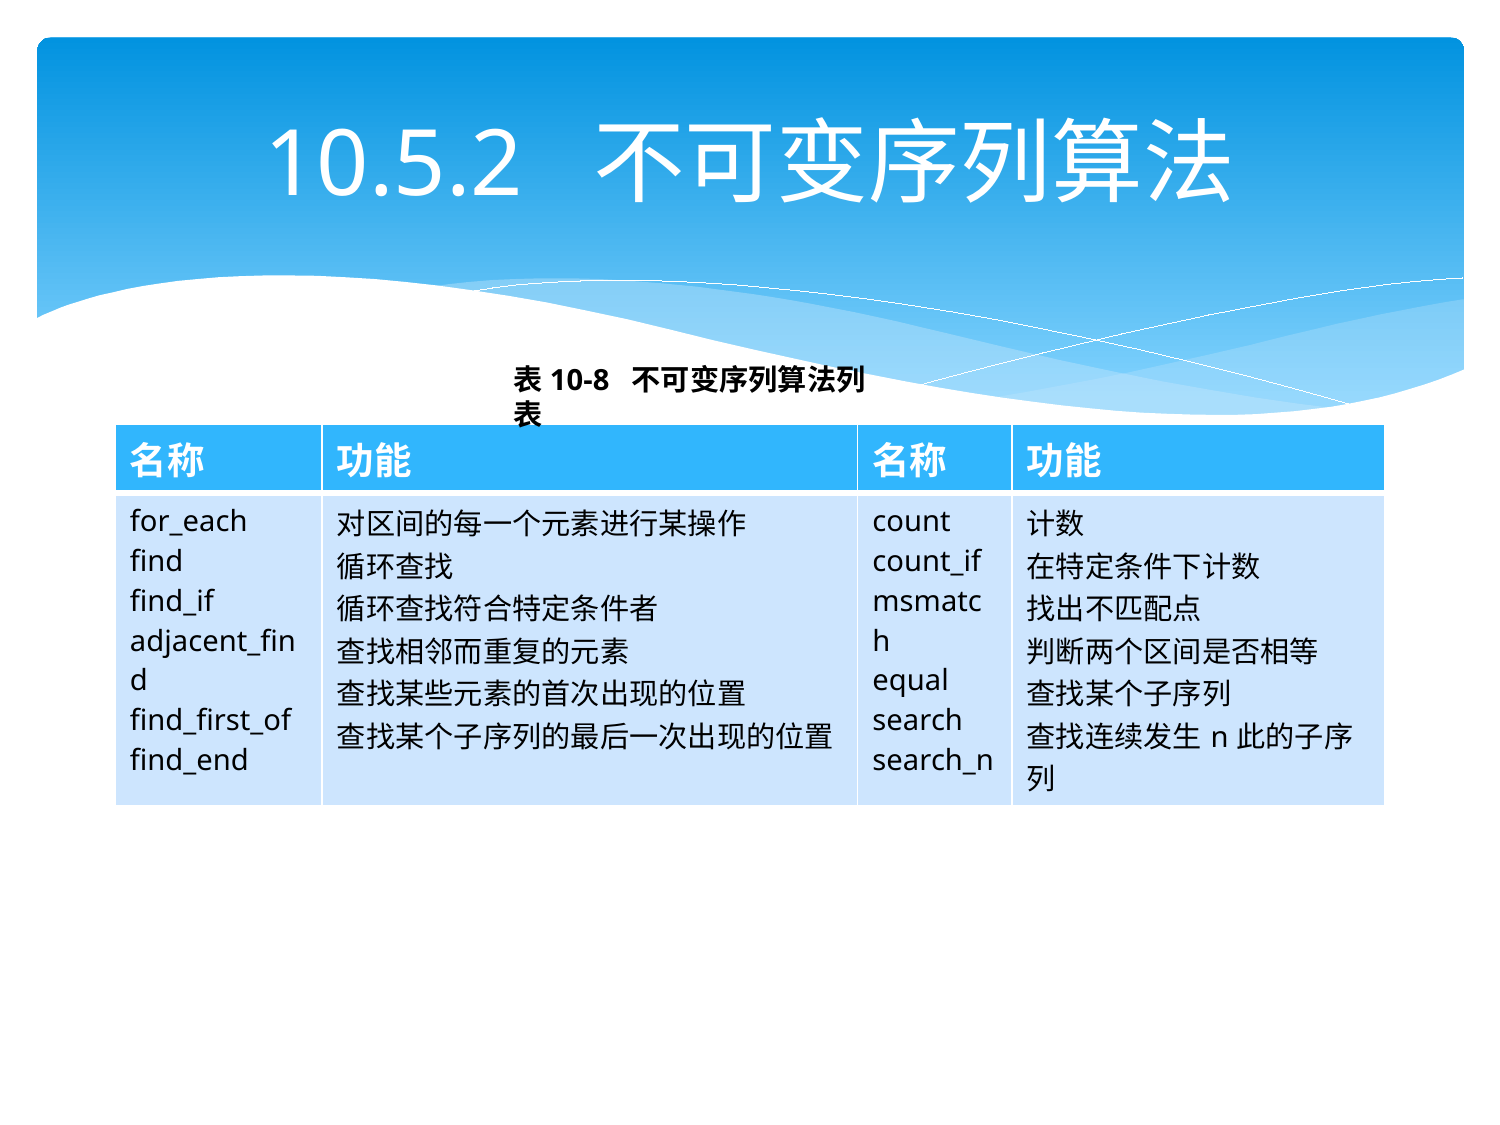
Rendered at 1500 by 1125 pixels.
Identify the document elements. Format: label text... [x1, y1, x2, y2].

table_header 名称 [858, 425, 1011, 490]
table_cell 对区间的每一个元素进行某操作 循环查找 循环查找符合特定条件者 查找相邻而重复的元素 查找某些元素的首次出现的位置 查找某个子序列的最后一次出现的位置 [323, 496, 857, 805]
title 10.5.2 不可变序列算法 [75, 55, 1425, 261]
table_header 功能 [1013, 425, 1384, 490]
table_cell count count_if msmatch equal search search_n [858, 496, 1011, 805]
table_cell for_each find find_if adjacent_find find_first_of find_end [116, 496, 321, 805]
table_header 名称 [116, 425, 321, 490]
text_box 表10-8 不可变序列算法列表 [499, 354, 888, 439]
table_cell 计数 在特定条件下计数 找出不匹配点 判断两个区间是否相等 查找某个子序列 查找连续发生n此的子序列 [1013, 496, 1384, 805]
table_header 功能 [323, 425, 857, 490]
